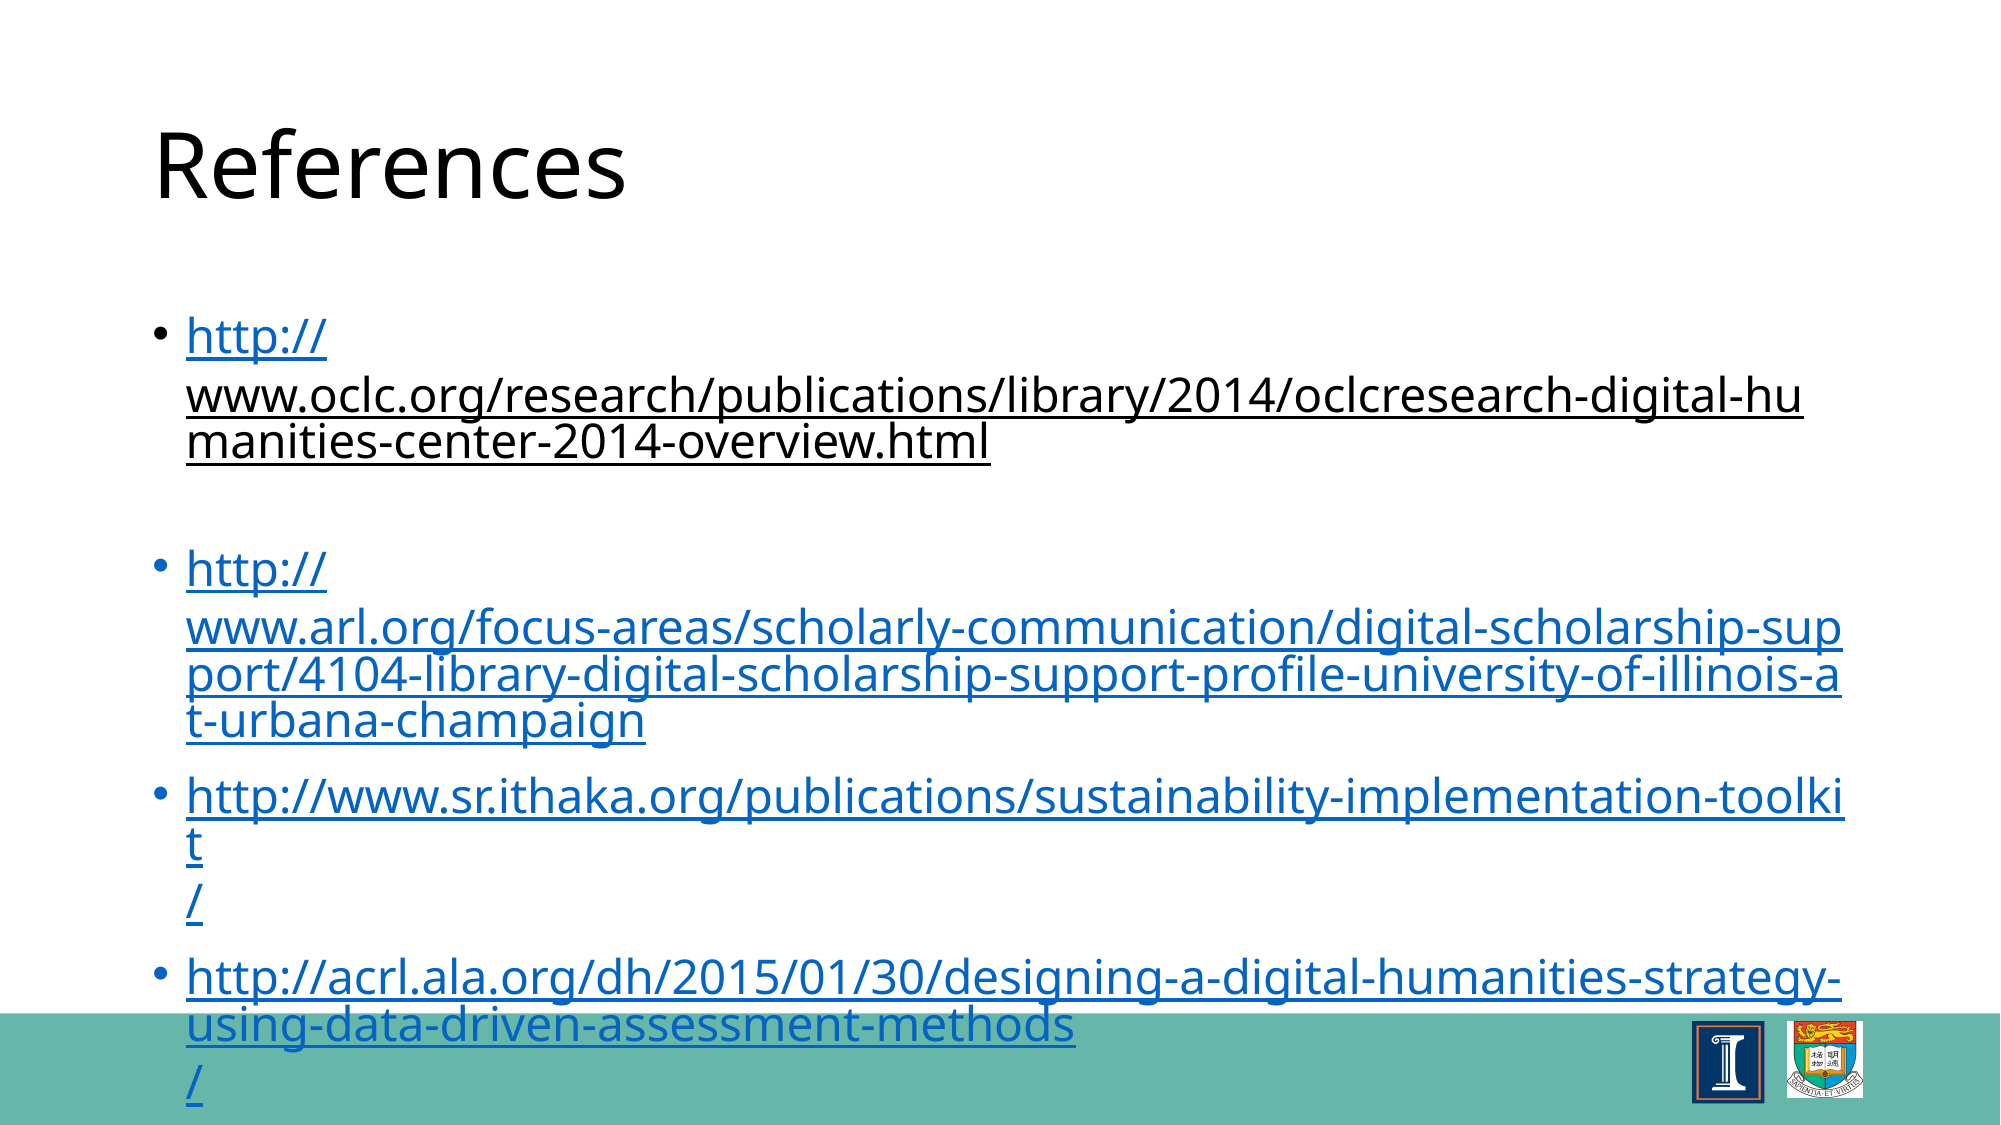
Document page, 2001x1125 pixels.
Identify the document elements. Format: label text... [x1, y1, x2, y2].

picture [1787, 1021, 1863, 1098]
title References [137, 59, 1863, 278]
picture [1692, 1021, 1765, 1104]
list http://www.oclc.org/research/publications/library/2014/oclcresearch-digital-humanities-center-2014-overview.html http://www.arl.org/focus-areas/scholarly-communication/digital-scholarship-support/4104-library-digital-scholarship-support-profile-university-of-illinois-at-urbana-champaign http://www.sr.ithaka.org/publications/sustainability-implementation-toolkit/ http://acrl.ala.org/dh/2015/01/30/designing-a-digital-humanities-strategy-using-data-driven-assessment-methods/ http://miriamposner.com/blog/commit-to-dh-people-not-dh-projects/ [137, 299, 1863, 966]
